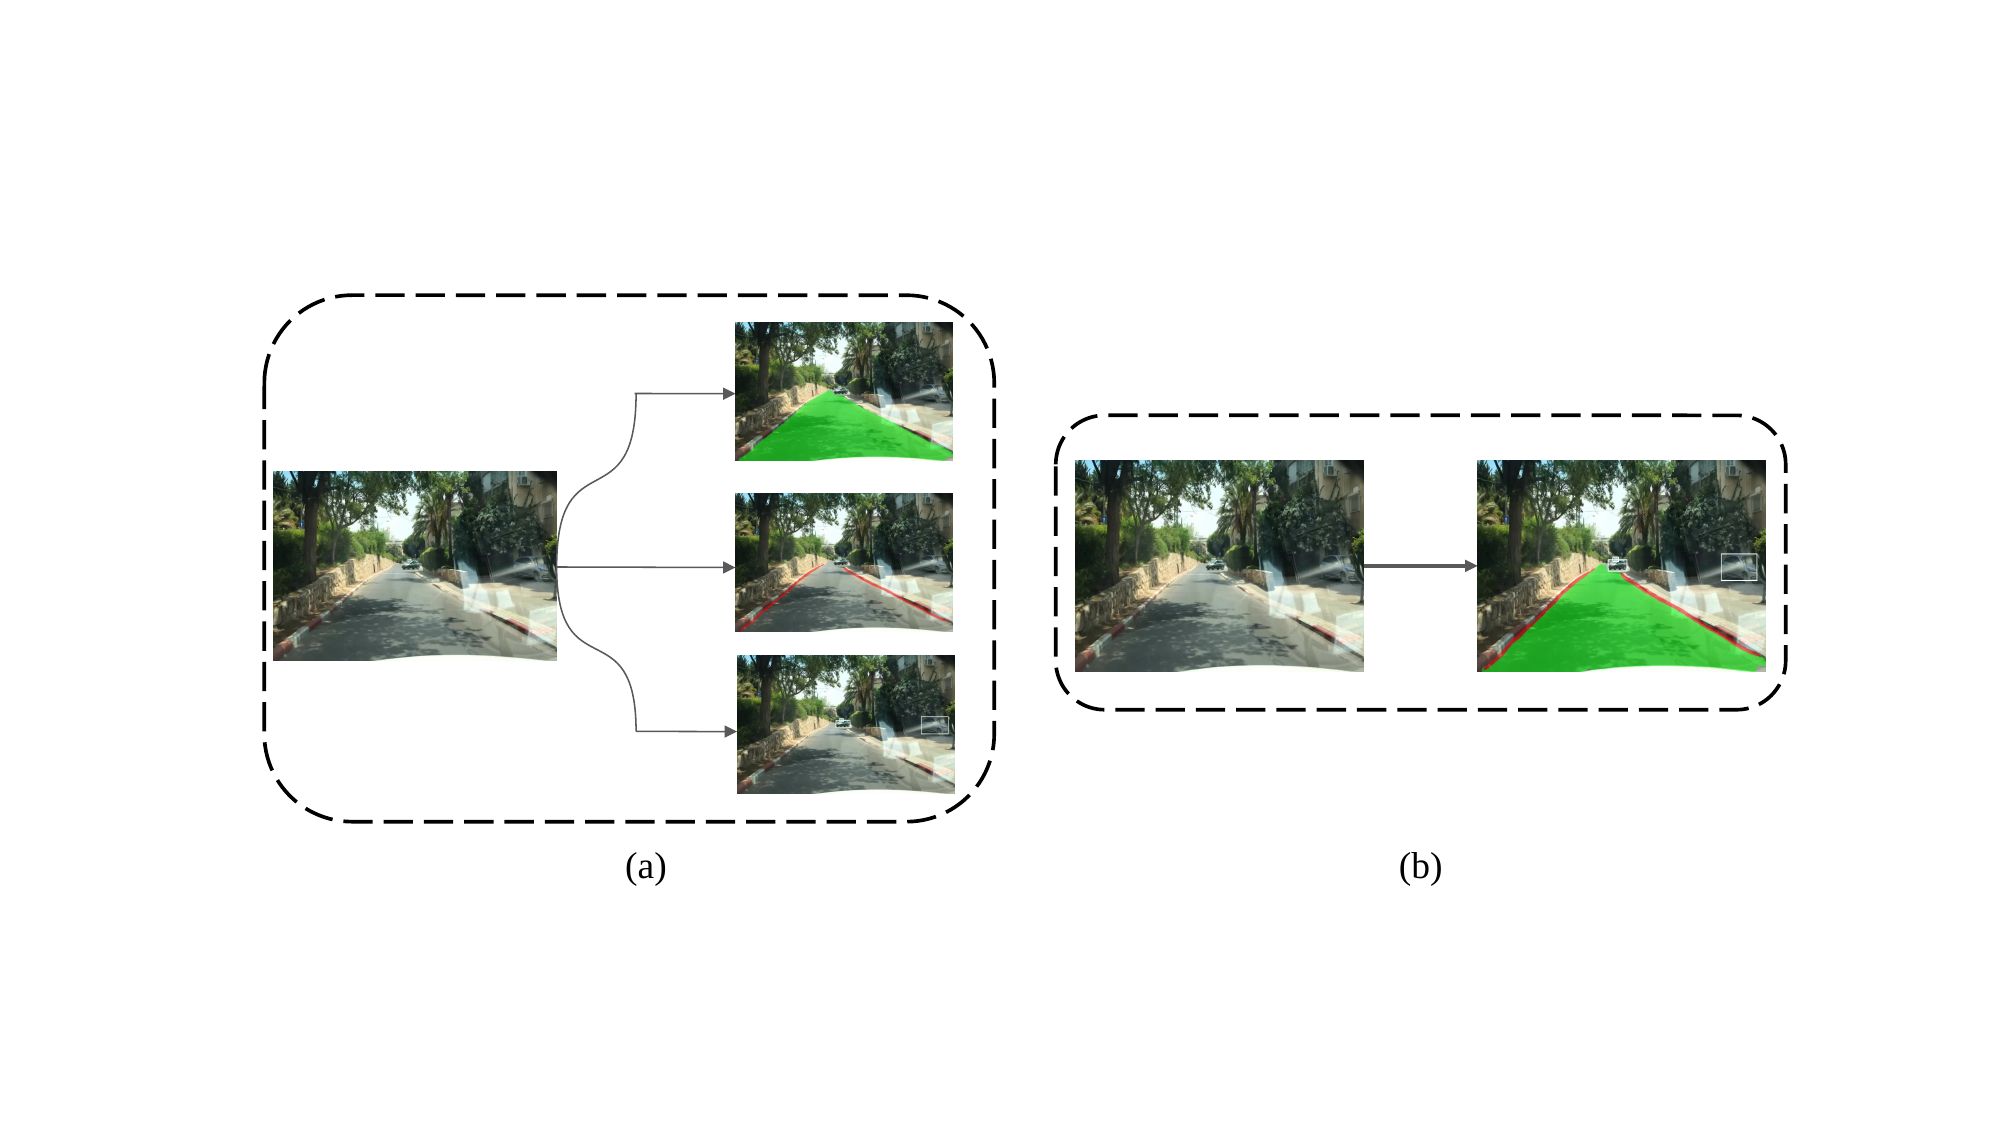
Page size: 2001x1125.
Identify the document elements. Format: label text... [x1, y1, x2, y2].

text_box (a) [396, 833, 897, 894]
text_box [264, 294, 995, 822]
text_box (b) [1170, 833, 1671, 894]
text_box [1055, 415, 1786, 710]
